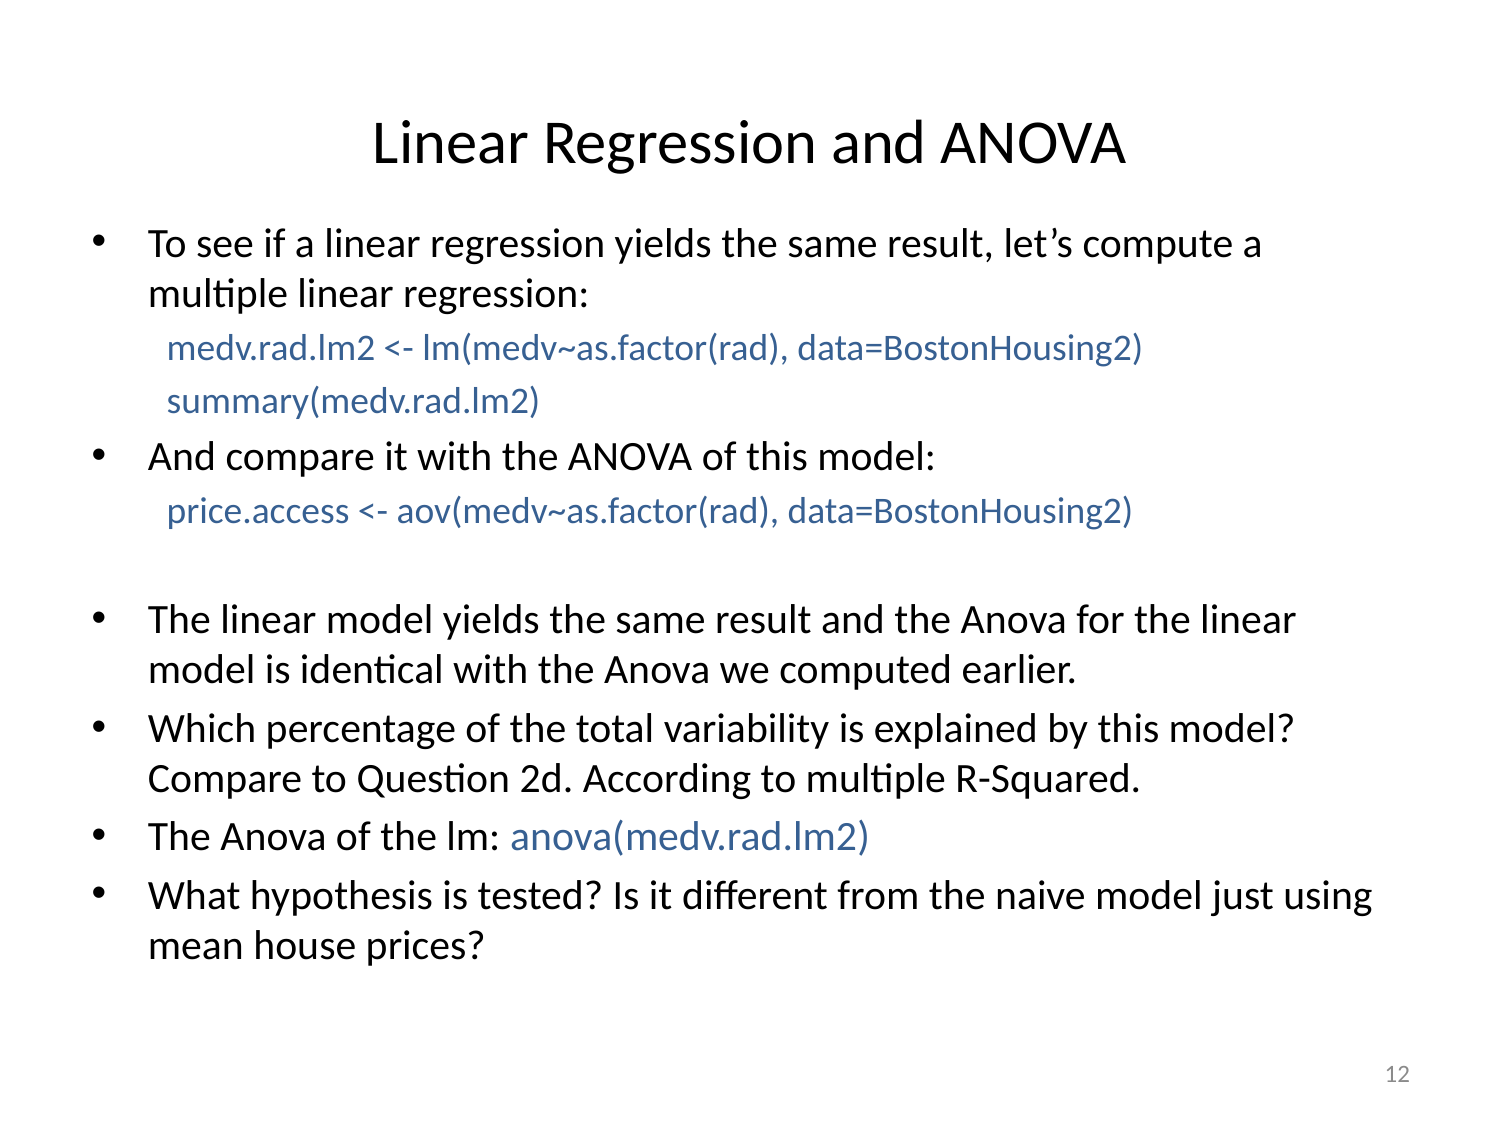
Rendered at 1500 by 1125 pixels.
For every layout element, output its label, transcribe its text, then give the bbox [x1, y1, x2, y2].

slide_number 12 [1074, 1042, 1425, 1103]
title Linear Regression and ANOVA [75, 45, 1425, 233]
list To see if a linear regression yields the same result, let’s compute a multiple linear regression: medv.rad.lm2 <- lm(medv~as.factor(rad), data=BostonHousing2) summary(medv.rad.lm2) And compare it with the ANOVA of this model: price.access <- aov(medv~as.factor(rad), data=BostonHousing2) The linear model yields the same result and the Anova for the linear model is identical with the Anova we computed earlier. Which percentage of the total variability is explained by this model? Compare to Question 2d. According to multiple R-Squared. The Anova of the lm: anova(medv.rad.lm2) What hypothesis is tested? Is it diﬀerent from the naive model just using mean house prices? [76, 208, 1427, 1024]
